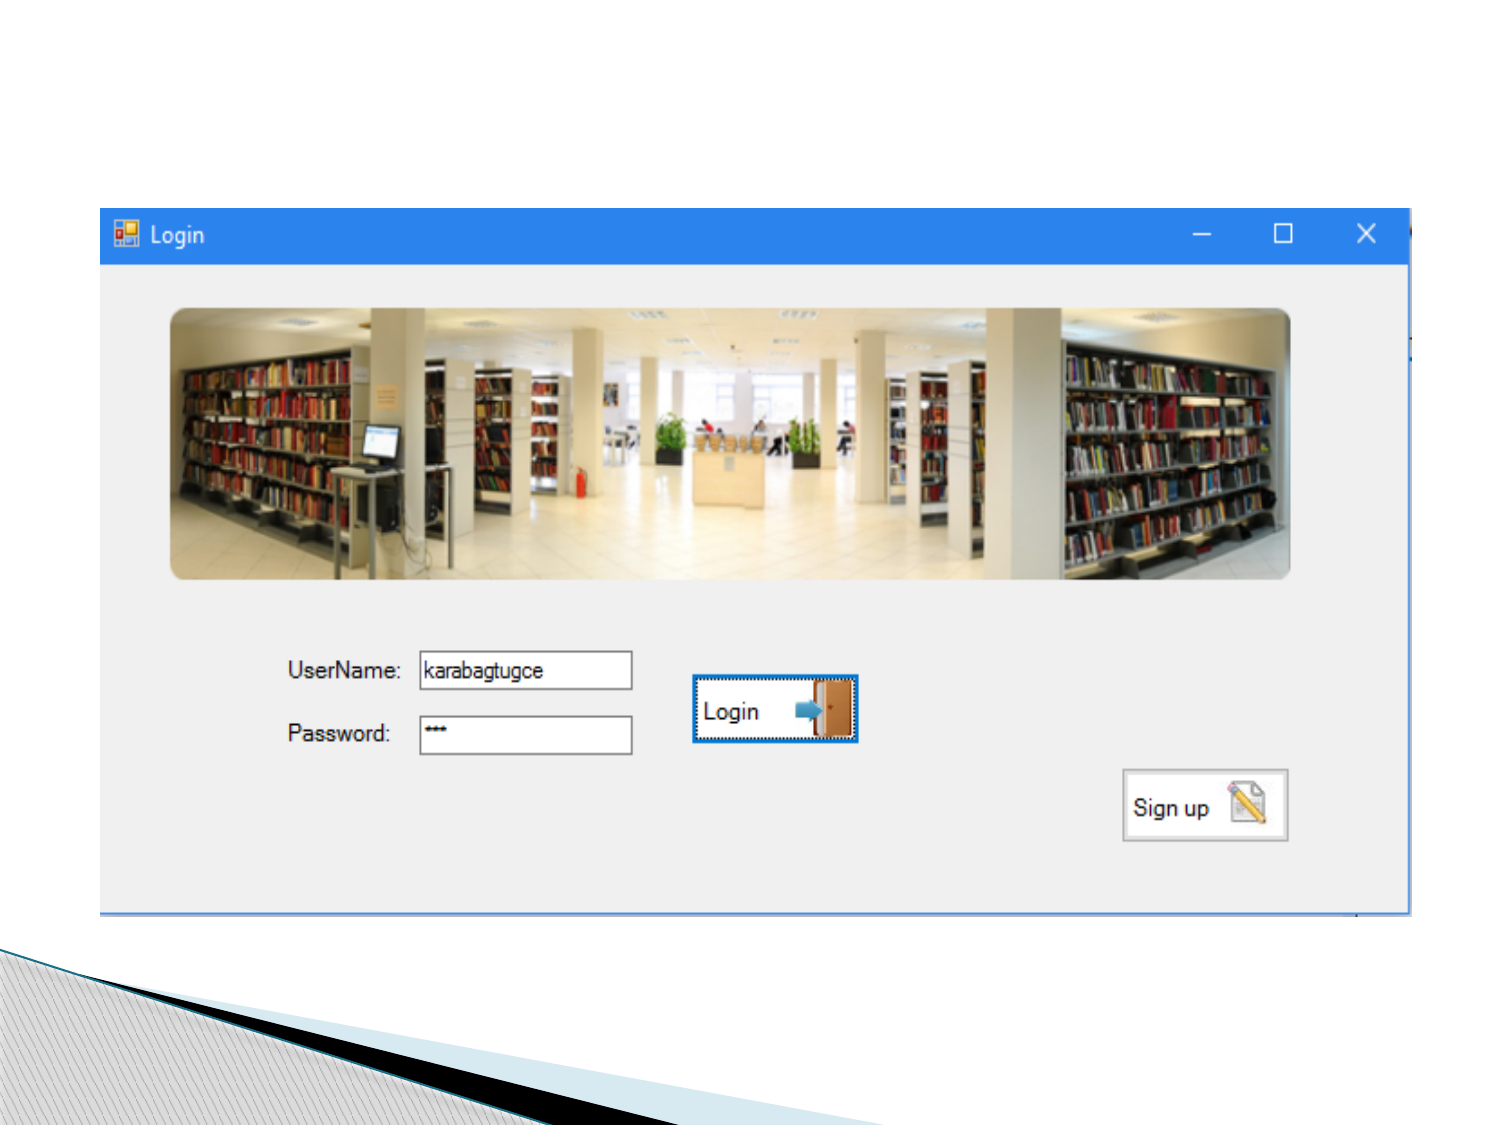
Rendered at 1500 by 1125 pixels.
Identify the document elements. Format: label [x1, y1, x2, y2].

list [100, 207, 1412, 918]
